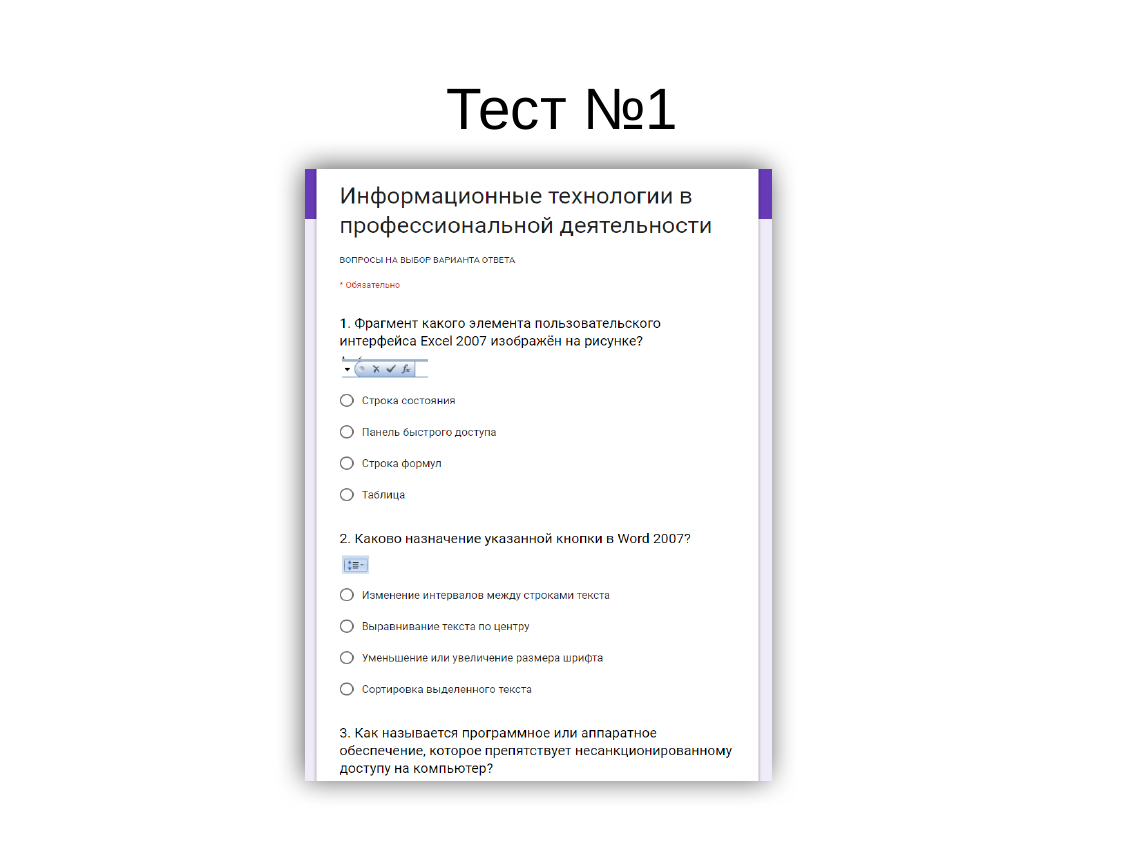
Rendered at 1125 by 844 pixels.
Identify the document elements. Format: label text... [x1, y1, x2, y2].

title Тест №1 [77, 45, 1048, 168]
picture [305, 168, 772, 781]
